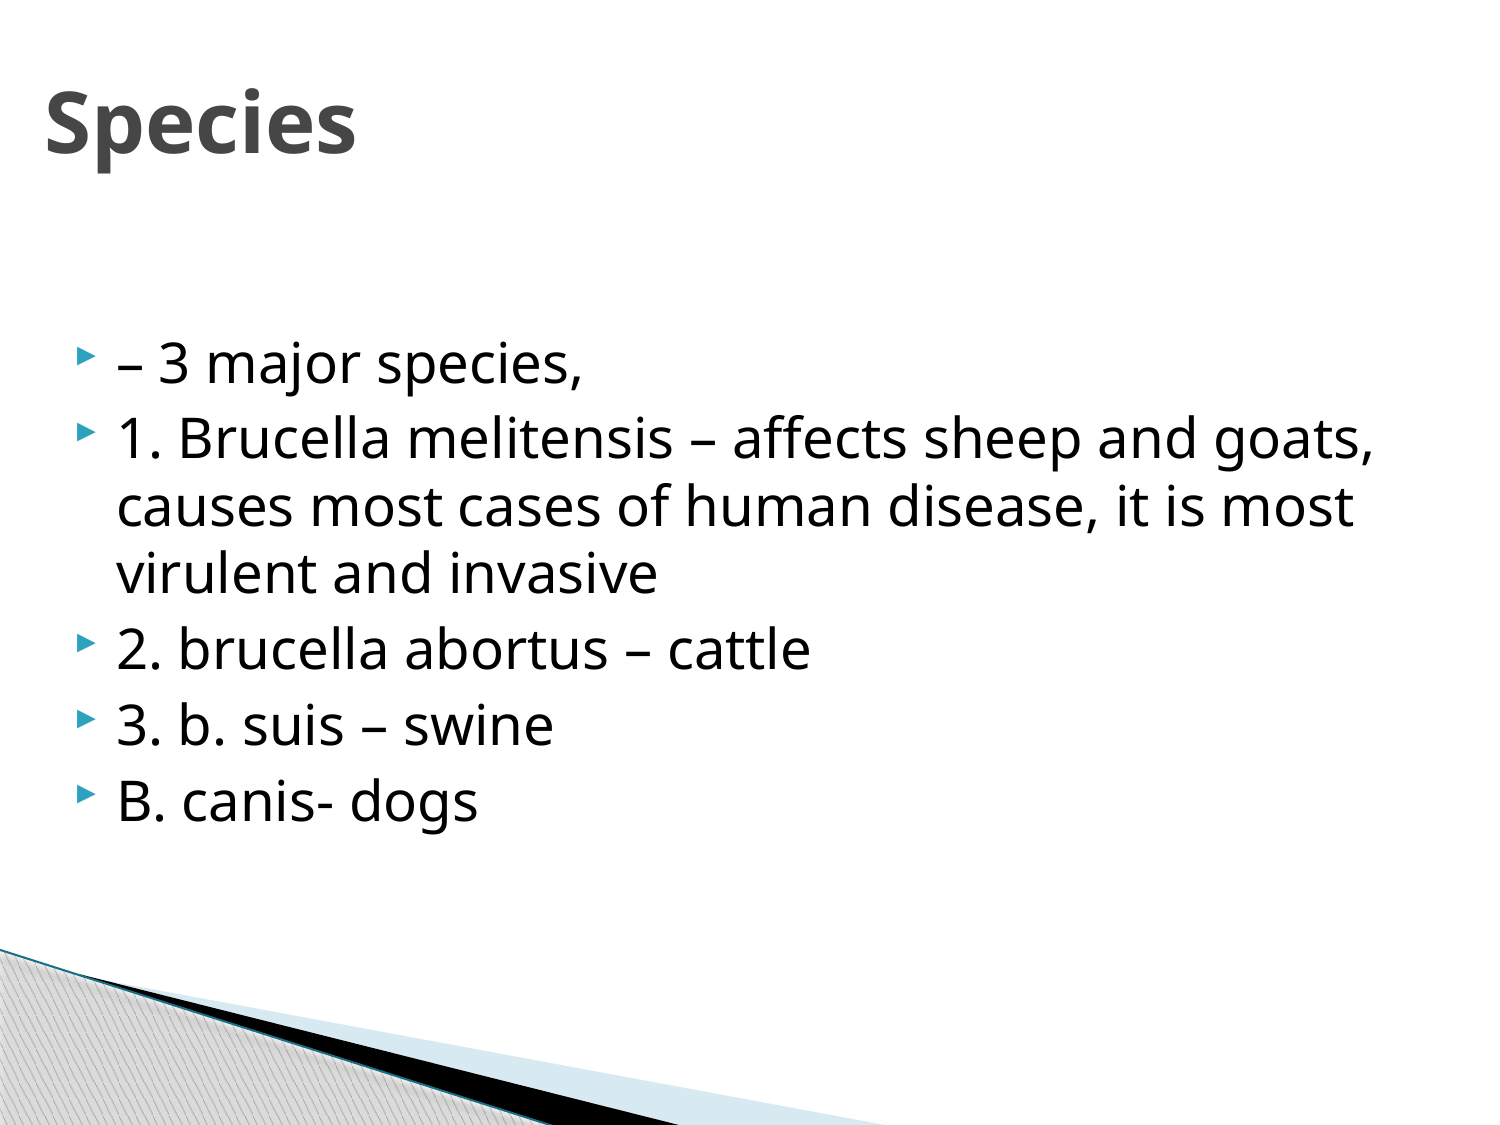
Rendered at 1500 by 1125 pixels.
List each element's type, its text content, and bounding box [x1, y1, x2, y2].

list – 3 major species, 1. Brucella melitensis – affects sheep and goats, causes most cases of human disease, it is most virulent and invasive 2. brucella abortus – cattle 3. b. suis – swine B. canis- dogs [41, 243, 1459, 1094]
title Species [29, 30, 1471, 209]
